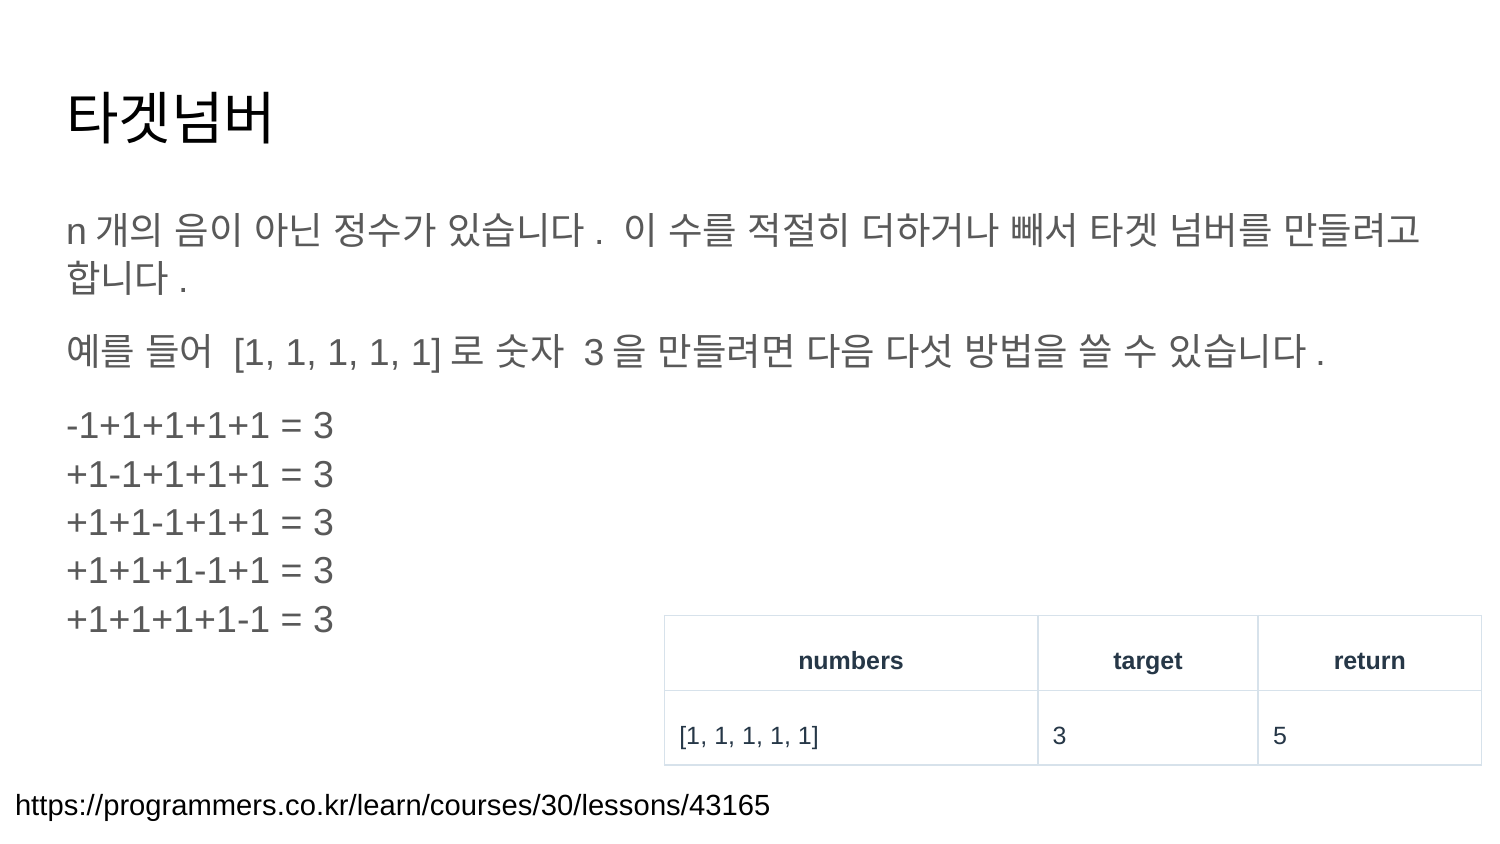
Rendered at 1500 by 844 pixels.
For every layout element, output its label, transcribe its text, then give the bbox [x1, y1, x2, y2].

text_box https://programmers.co.kr/learn/courses/30/lessons/43165 [0, 771, 885, 837]
table_cell [1, 1, 1, 1, 1] [665, 691, 1037, 764]
title 타겟넘버 [51, 72, 1449, 167]
table_cell 5 [1259, 691, 1481, 764]
list n개의 음이 아닌 정수가 있습니다. 이 수를 적절히 더하거나 빼서 타겟 넘버를 만들려고 합니다. 예를 들어 [1, 1, 1, 1, 1]로 숫자 3을 만들려면 다음 다섯 방법을 쓸 수 있습니다. -1+1+1+1+1 = 3 +1-1+1+1+1 = 3 +1+1-1+1+1 = 3 +1+1+1-1+1 = 3 +1+1+1+1-1 = 3 [51, 189, 1449, 750]
table_header numbers [665, 616, 1037, 690]
table_header target [1039, 616, 1257, 690]
table_header return [1259, 616, 1481, 690]
table_cell 3 [1039, 691, 1257, 764]
